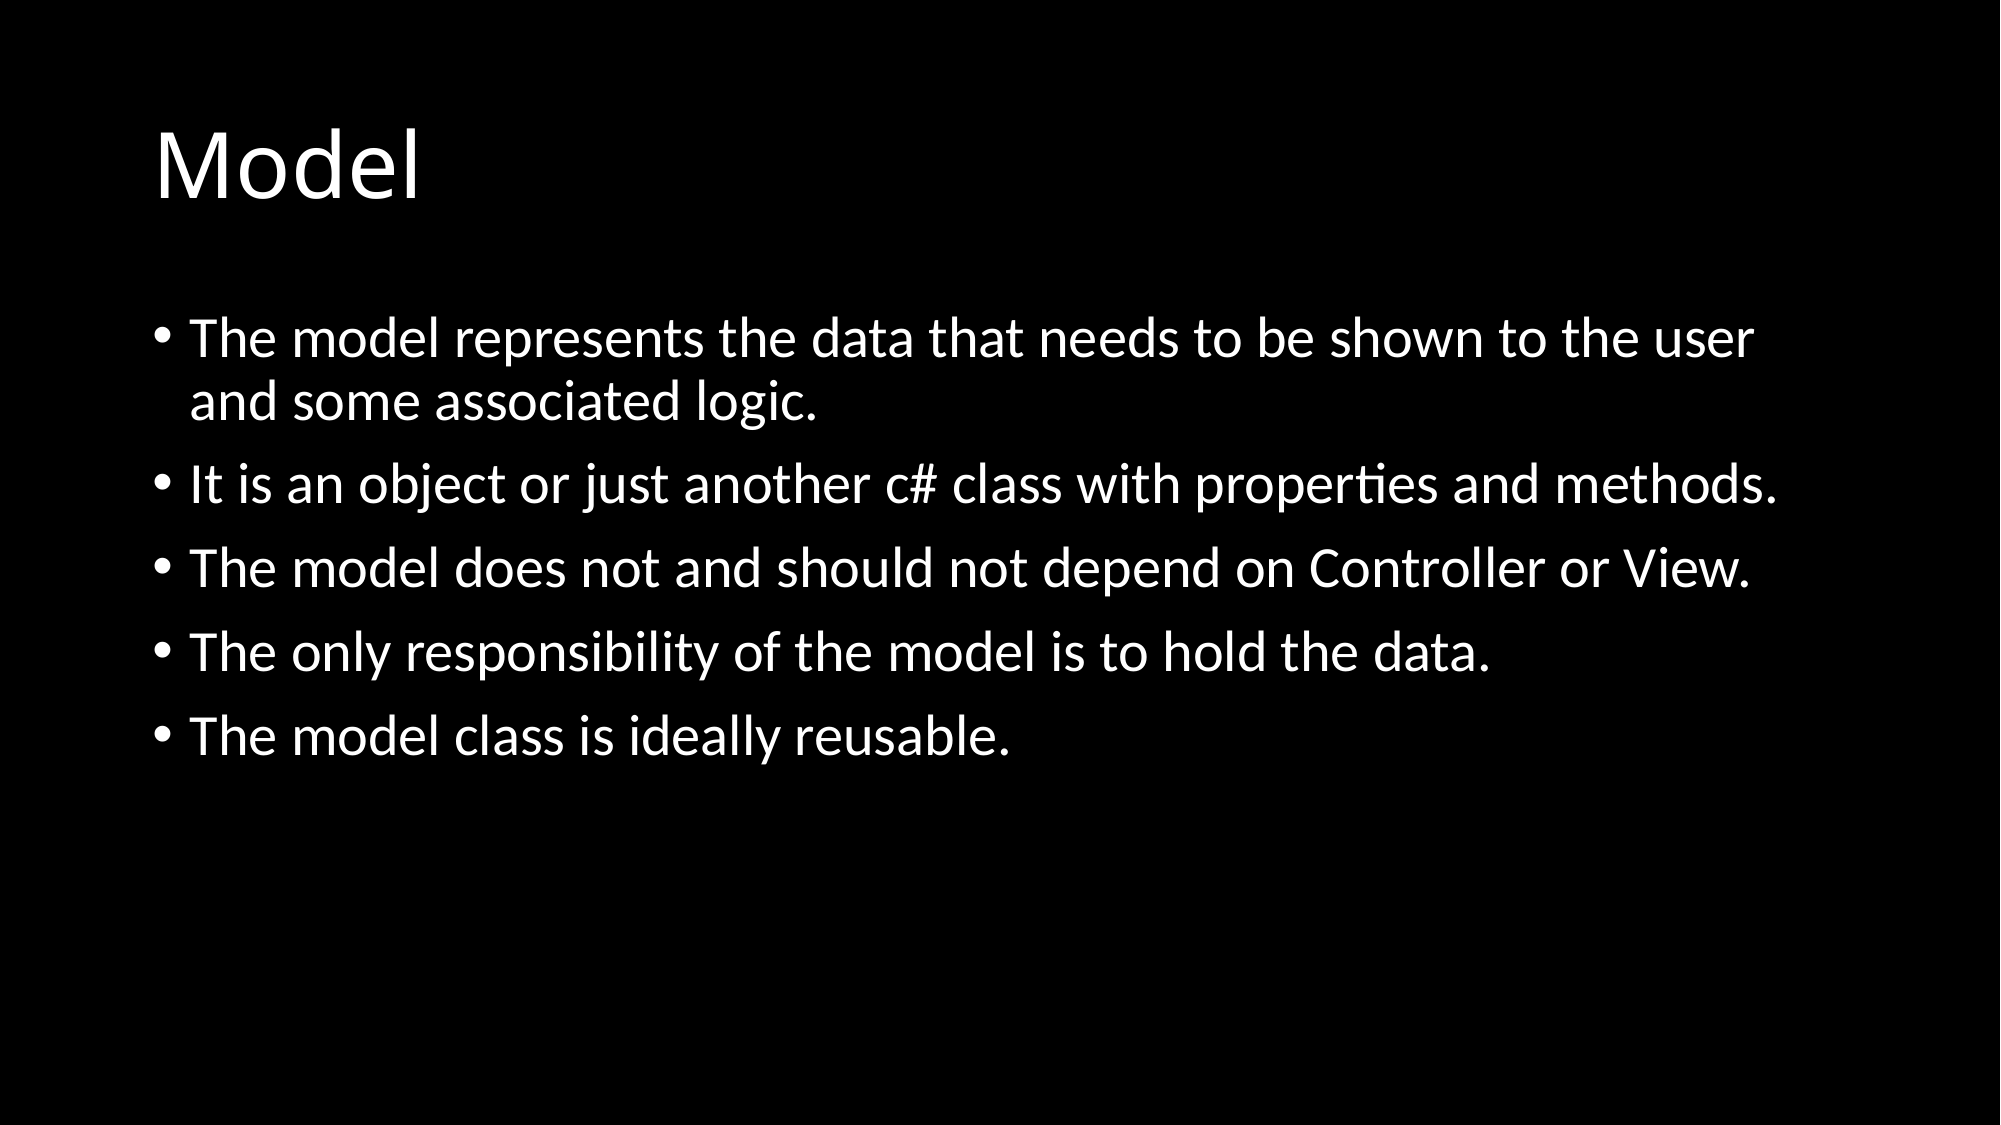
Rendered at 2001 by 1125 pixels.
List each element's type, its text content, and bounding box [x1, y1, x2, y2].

list The model represents the data that needs to be shown to the user and some associated logic. It is an object or just another c# class with properties and methods. The model does not and should not depend on Controller or View. The only responsibility of the model is to hold the data. The model class is ideally reusable. [137, 299, 1863, 1014]
title Model [137, 59, 1863, 278]
